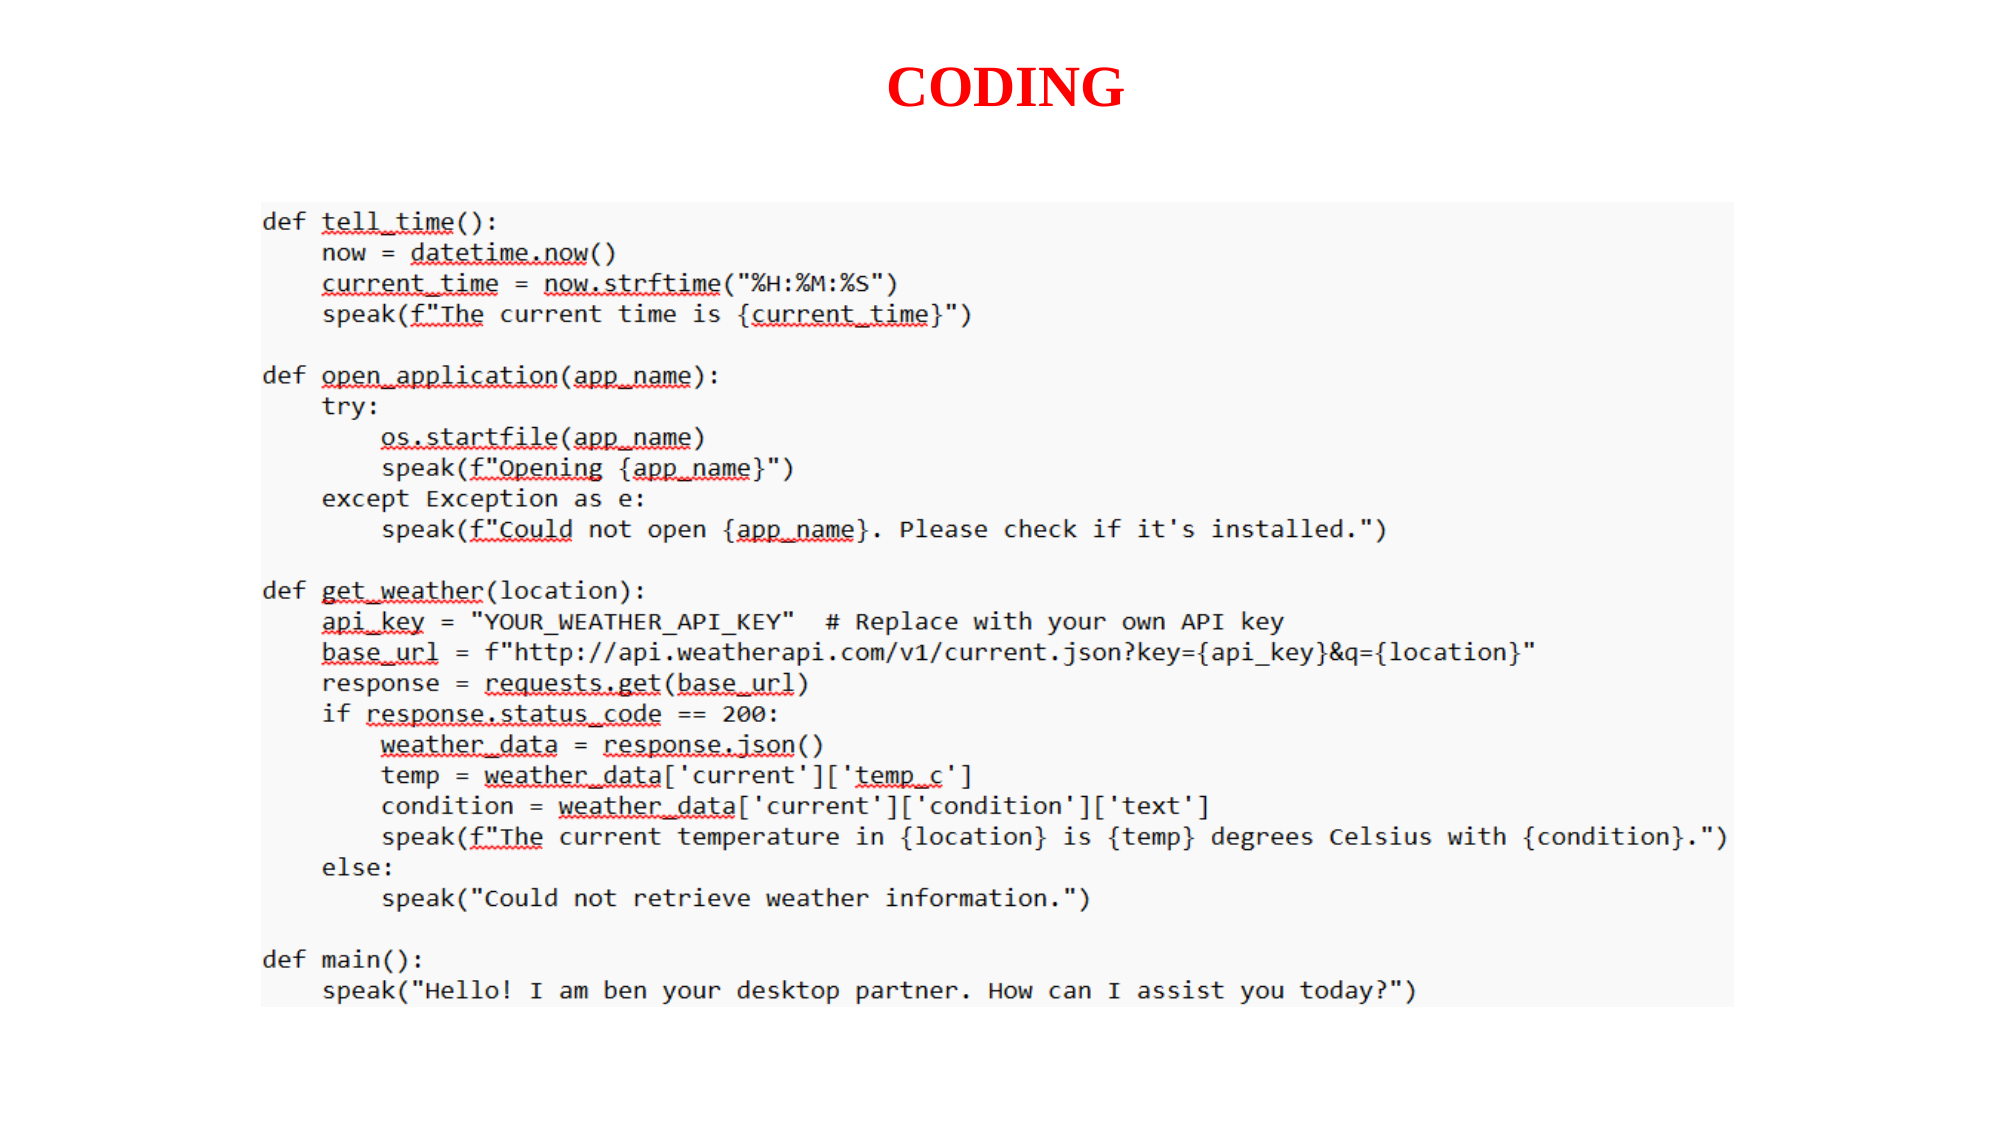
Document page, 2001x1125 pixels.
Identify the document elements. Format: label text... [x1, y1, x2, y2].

text_box CODING [871, 40, 1164, 126]
picture [261, 202, 1734, 1007]
